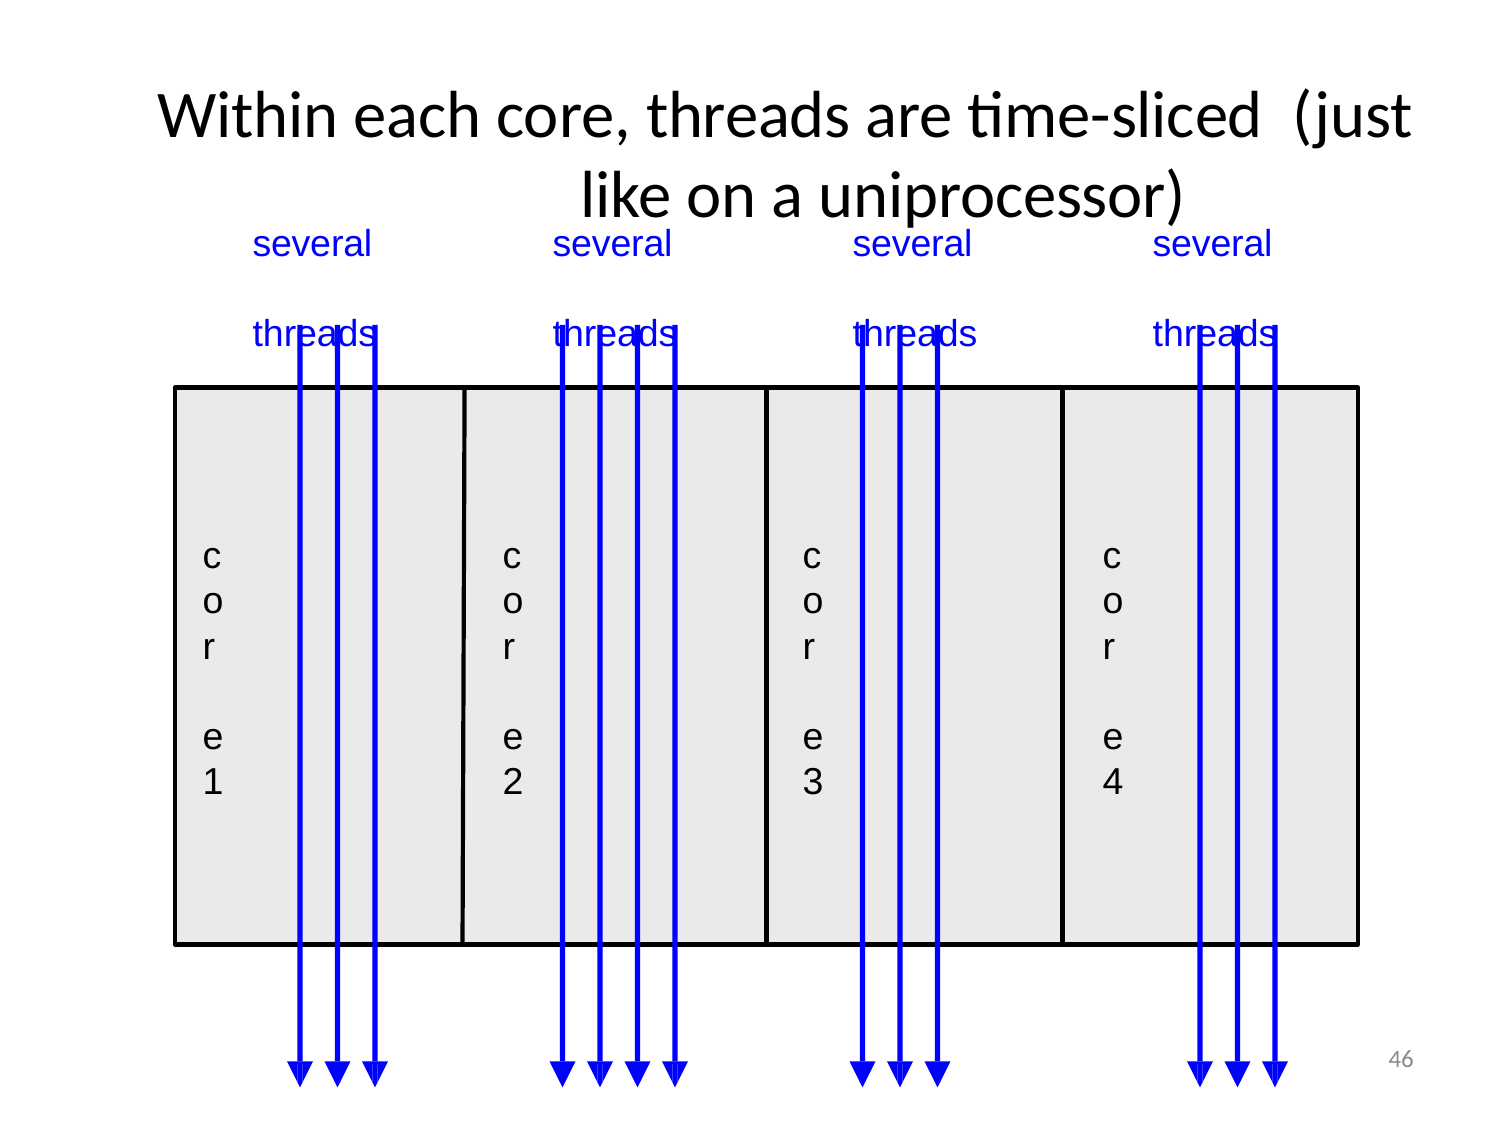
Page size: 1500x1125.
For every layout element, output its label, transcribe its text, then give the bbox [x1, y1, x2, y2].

text_box c [202, 529, 222, 574]
text_box several threads [850, 216, 980, 354]
text_box c [502, 529, 522, 574]
text_box [1224, 324, 1251, 1088]
text_box [662, 324, 688, 1088]
text_box 3 [802, 754, 826, 802]
text_box [1203, 387, 1234, 945]
text_box [303, 387, 334, 945]
text_box [341, 387, 372, 945]
slide_number 46 [1368, 726, 1415, 1125]
text_box [866, 387, 897, 945]
text_box [549, 354, 576, 1088]
text_box several threads [550, 216, 680, 354]
text_box r e [1102, 619, 1124, 754]
text_box r e [502, 619, 524, 754]
text_box [941, 387, 1197, 945]
text_box [287, 324, 313, 1088]
text_box [324, 324, 351, 1088]
text_box [566, 387, 597, 945]
text_box [378, 387, 559, 945]
text_box [641, 387, 672, 945]
text_box o [1102, 574, 1124, 619]
text_box 4 [1102, 754, 1126, 802]
text_box o [202, 574, 224, 619]
text_box [174, 387, 297, 945]
text_box [1278, 387, 1359, 945]
text_box [587, 324, 613, 1088]
text_box [903, 387, 934, 945]
text_box c [802, 529, 822, 574]
text_box 2 [502, 754, 526, 802]
text_box [678, 387, 859, 945]
text_box [887, 324, 913, 1088]
text_box [624, 324, 651, 1088]
text_box [1241, 387, 1272, 945]
text_box several threads [250, 216, 380, 354]
text_box o [802, 574, 824, 619]
title Within each core, threads are time-sliced (just like on a uniprocessor) [75, 32, 1425, 246]
text_box [362, 324, 388, 1088]
text_box several threads [1150, 216, 1280, 354]
text_box r e [802, 619, 824, 754]
text_box [1187, 324, 1213, 1088]
text_box [849, 354, 876, 1088]
text_box 1 [202, 754, 226, 802]
text_box [1262, 324, 1288, 1088]
text_box r e [202, 619, 224, 754]
text_box c [1102, 529, 1122, 574]
text_box [603, 387, 634, 945]
text_box [924, 324, 951, 1088]
text_box o [502, 574, 524, 619]
